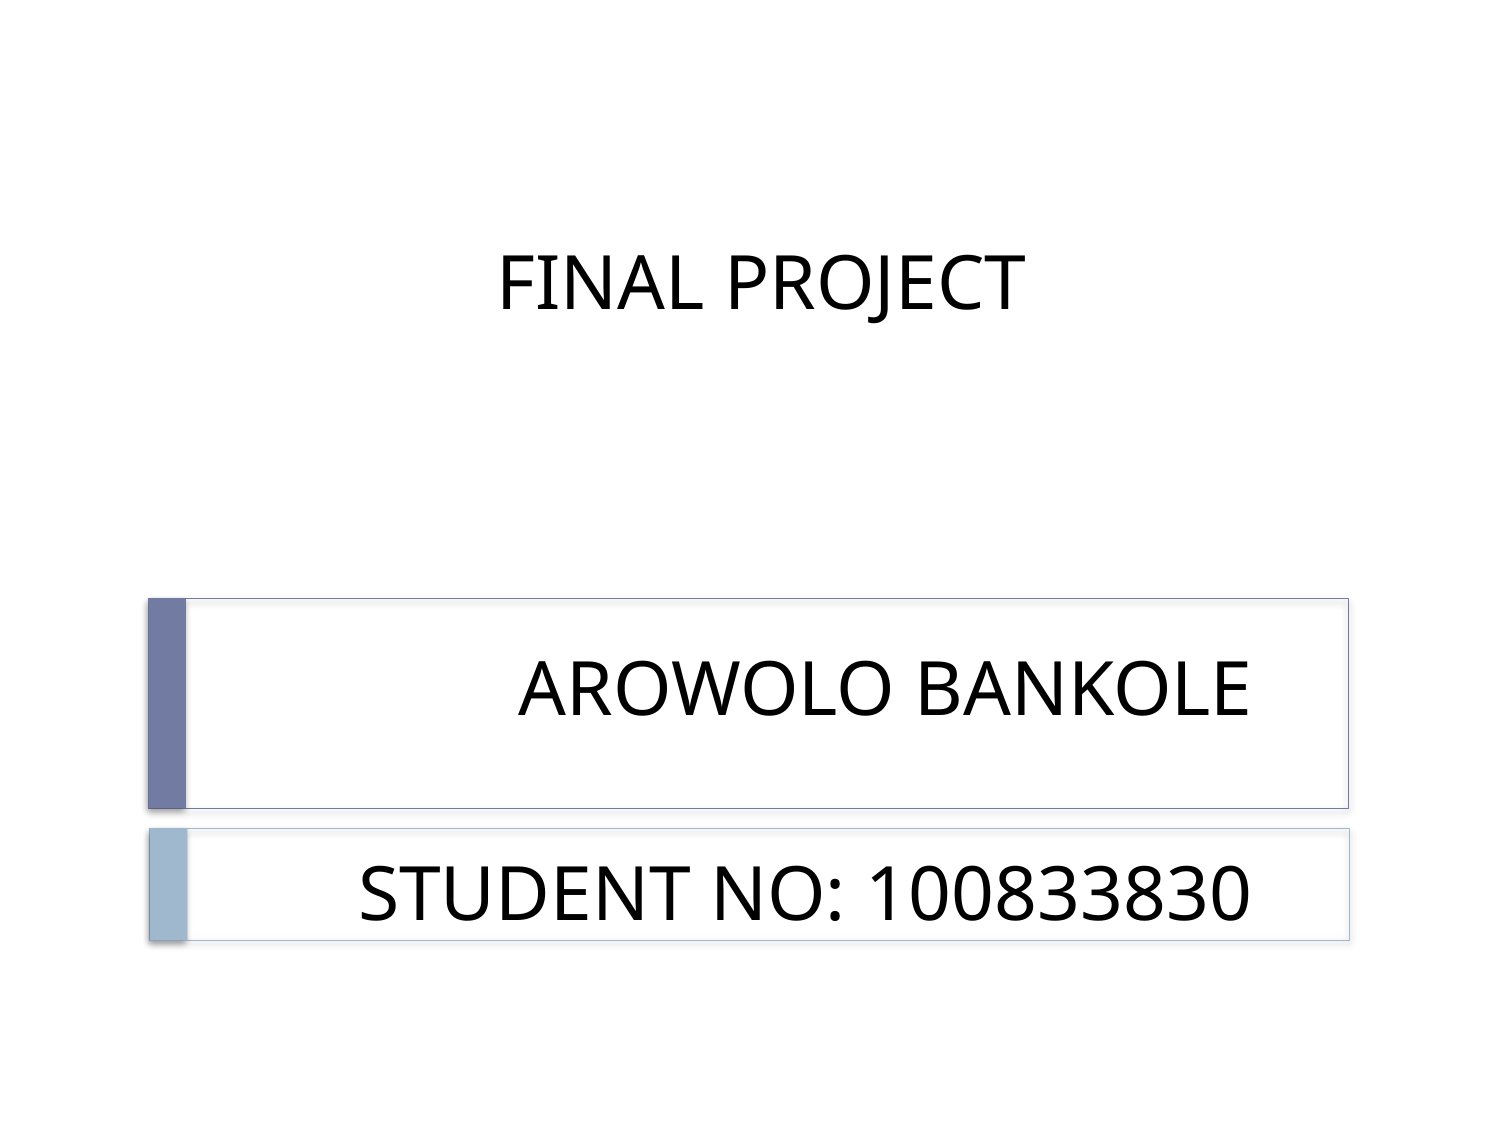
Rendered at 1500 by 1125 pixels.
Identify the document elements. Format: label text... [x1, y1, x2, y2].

subtitle AROWOLO BANKOLE STUDENT NO: 100833830 [217, 633, 1268, 906]
title FINAL PROJECT [123, 226, 1399, 350]
